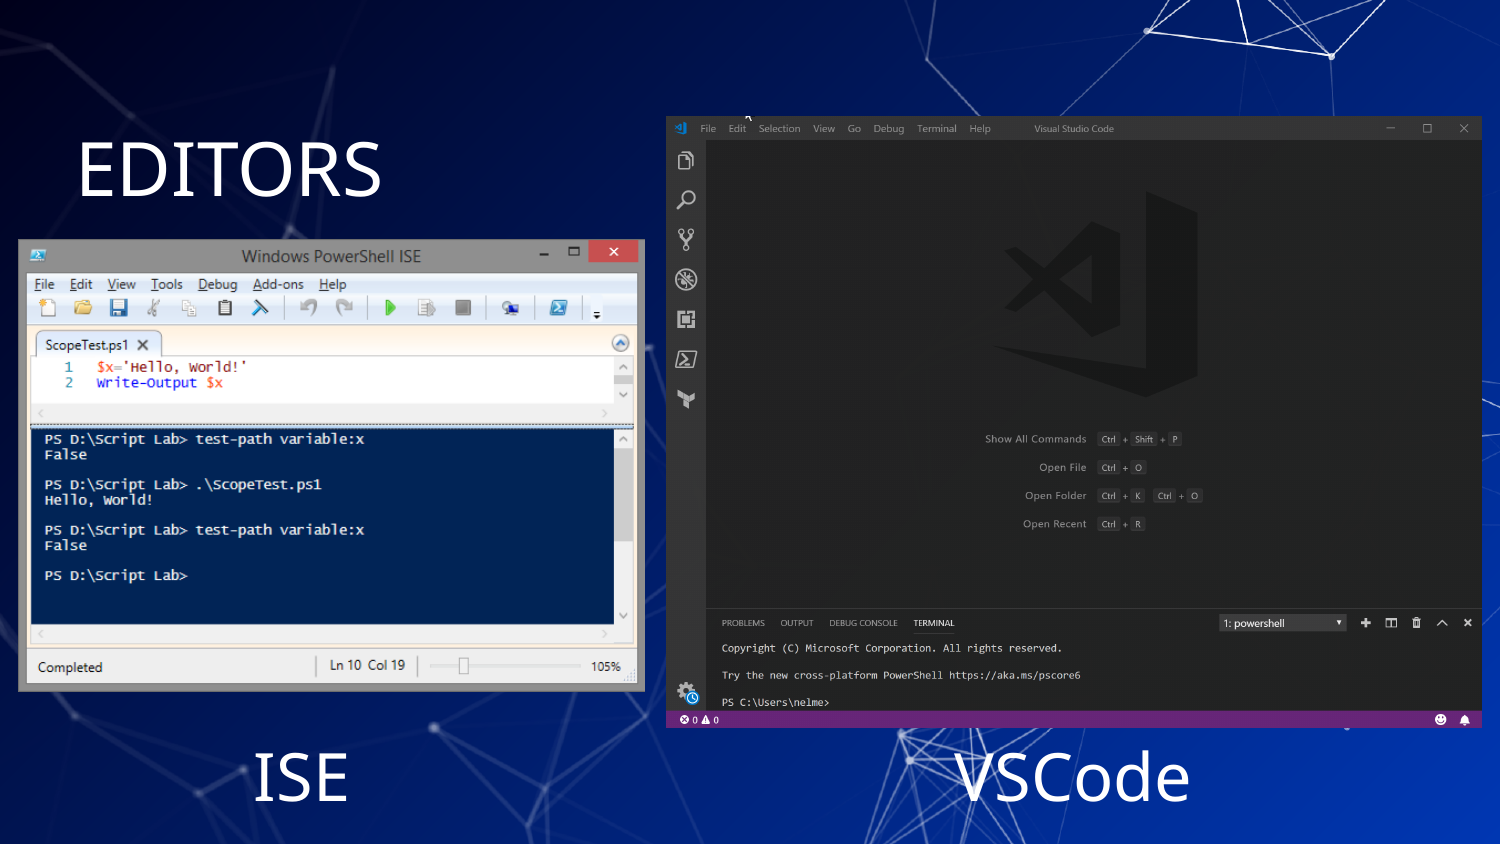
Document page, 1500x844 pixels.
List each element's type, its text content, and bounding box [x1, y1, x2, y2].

text_box VSCode [940, 735, 1208, 822]
text_box ISE [239, 727, 366, 822]
picture [0, 0, 1500, 844]
text_box EDITORS [74, 71, 1064, 212]
